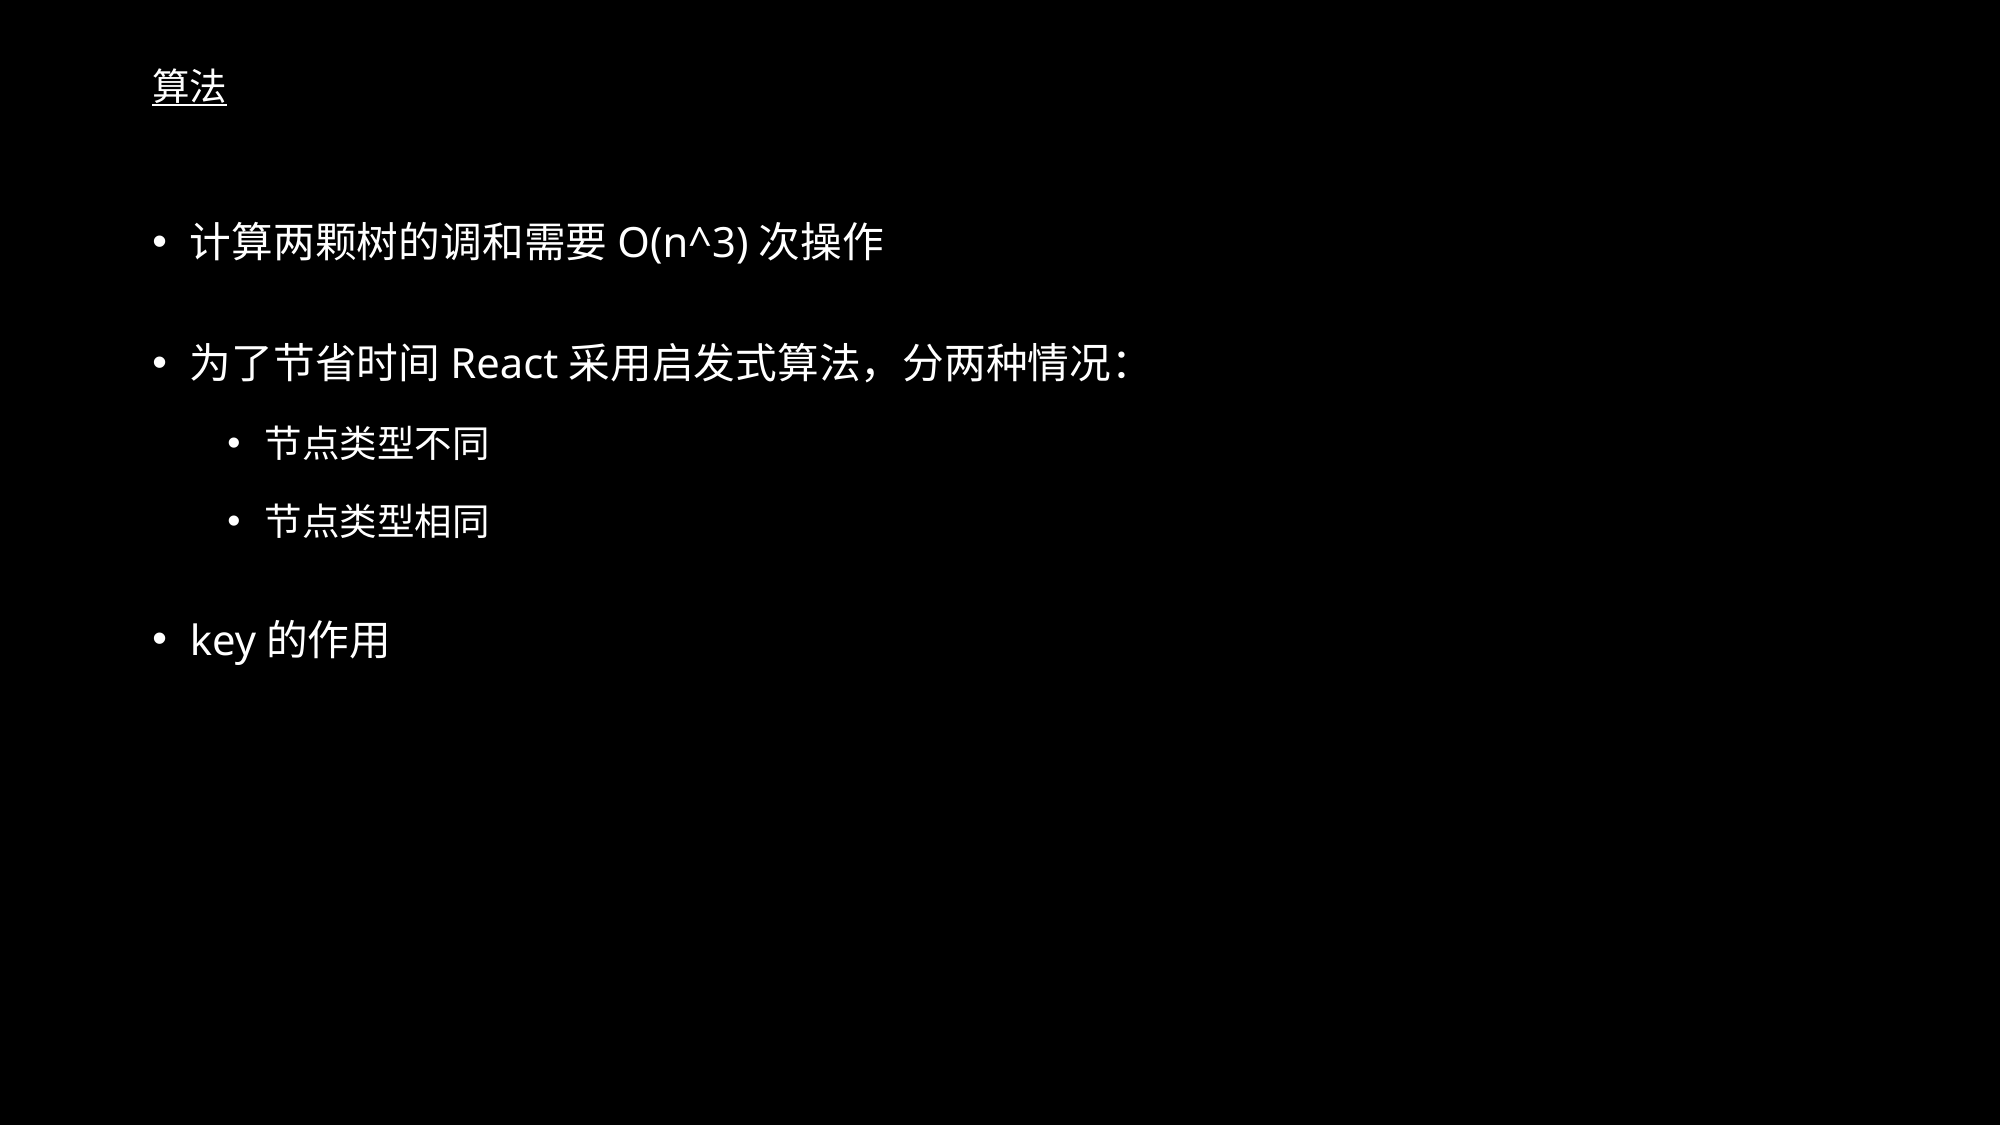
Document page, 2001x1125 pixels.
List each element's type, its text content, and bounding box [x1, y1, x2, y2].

title 算法 [137, 60, 1338, 116]
list 计算两颗树的调和需要O(n^3)次操作 为了节省时间React采用启发式算法，分两种情况： 节点类型不同 节点类型相同 key的作用 [137, 158, 1863, 1014]
